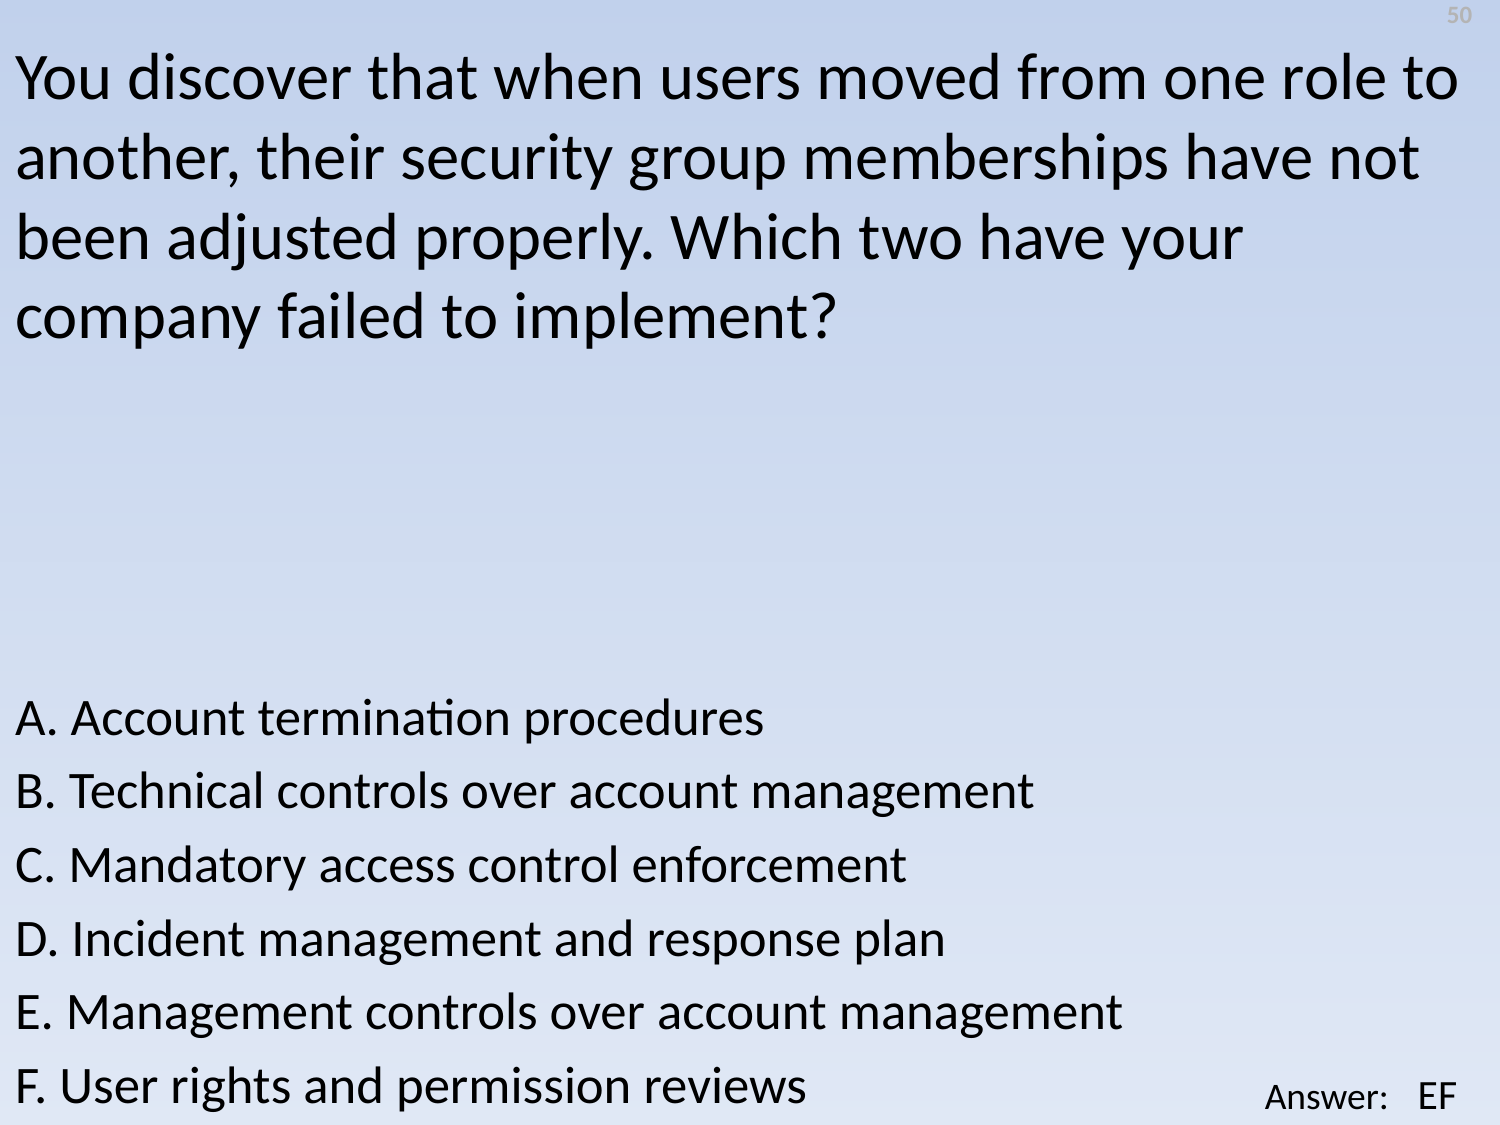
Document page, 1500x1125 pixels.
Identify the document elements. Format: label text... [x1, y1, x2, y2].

slide_number 50 [1412, 0, 1488, 28]
list A. Account termination procedures B. Technical controls over account management C. Mandatory access control enforcement D. Incident management and response plan E. Management controls over account management F. User rights and permission reviews [0, 675, 1500, 1125]
list You discover that when users moved from one role to another, their security group memberships have not been adjusted properly. Which two have your company failed to implement? [0, 24, 1500, 675]
list EF [1374, 1060, 1500, 1123]
